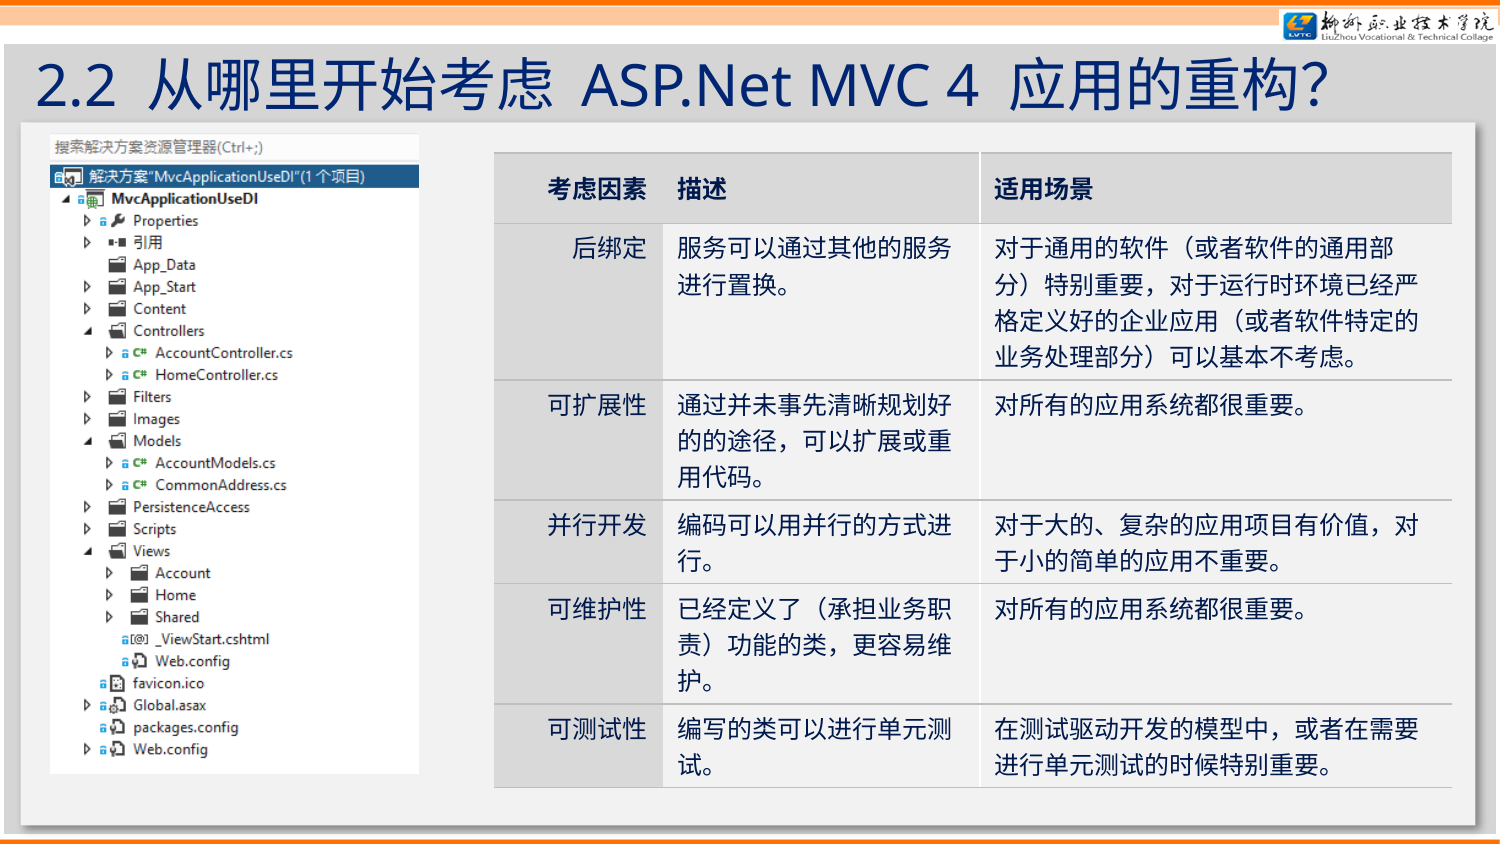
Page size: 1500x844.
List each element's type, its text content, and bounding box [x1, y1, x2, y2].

table_cell 对于大的、复杂的应用项目有价值，对于小的简单的应用不重要。 [981, 501, 1452, 583]
table_cell 服务可以通过其他的服务进行置换。 [663, 224, 979, 379]
table_cell 通过并未事先清晰规划好的的途径，可以扩展或重用代码。 [663, 381, 979, 499]
title 2.2 从哪里开始考虑 ASP.Net MVC 4 应用的重构？ [20, 53, 1474, 113]
table_cell 可维护性 [494, 584, 663, 703]
table_header 考虑因素 [494, 154, 663, 223]
table_cell 可扩展性 [494, 381, 663, 499]
table_cell 对所有的应用系统都很重要。 [981, 584, 1452, 703]
table_header 描述 [663, 154, 979, 223]
table_cell 对于通用的软件（或者软件的通用部分）特别重要，对于运行时环境已经严格定义好的企业应用（或者软件特定的业务处理部分）可以基本不考虑。 [981, 224, 1452, 379]
table_header 适用场景 [981, 154, 1452, 223]
table_cell 对所有的应用系统都很重要。 [981, 381, 1452, 499]
picture [50, 133, 419, 775]
table_cell 可测试性 [494, 705, 663, 787]
picture [0, 839, 1500, 844]
table_cell 编写的类可以进行单元测试。 [663, 705, 979, 787]
table_cell 后绑定 [494, 224, 663, 379]
table_cell 已经定义了（承担业务职责）功能的类，更容易维护。 [663, 584, 979, 703]
picture [0, 0, 1500, 42]
table_cell 编码可以用并行的方式进行。 [663, 501, 979, 583]
table_cell 并行开发 [494, 501, 663, 583]
table_cell 在测试驱动开发的模型中，或者在需要进行单元测试的时候特别重要。 [981, 705, 1452, 787]
